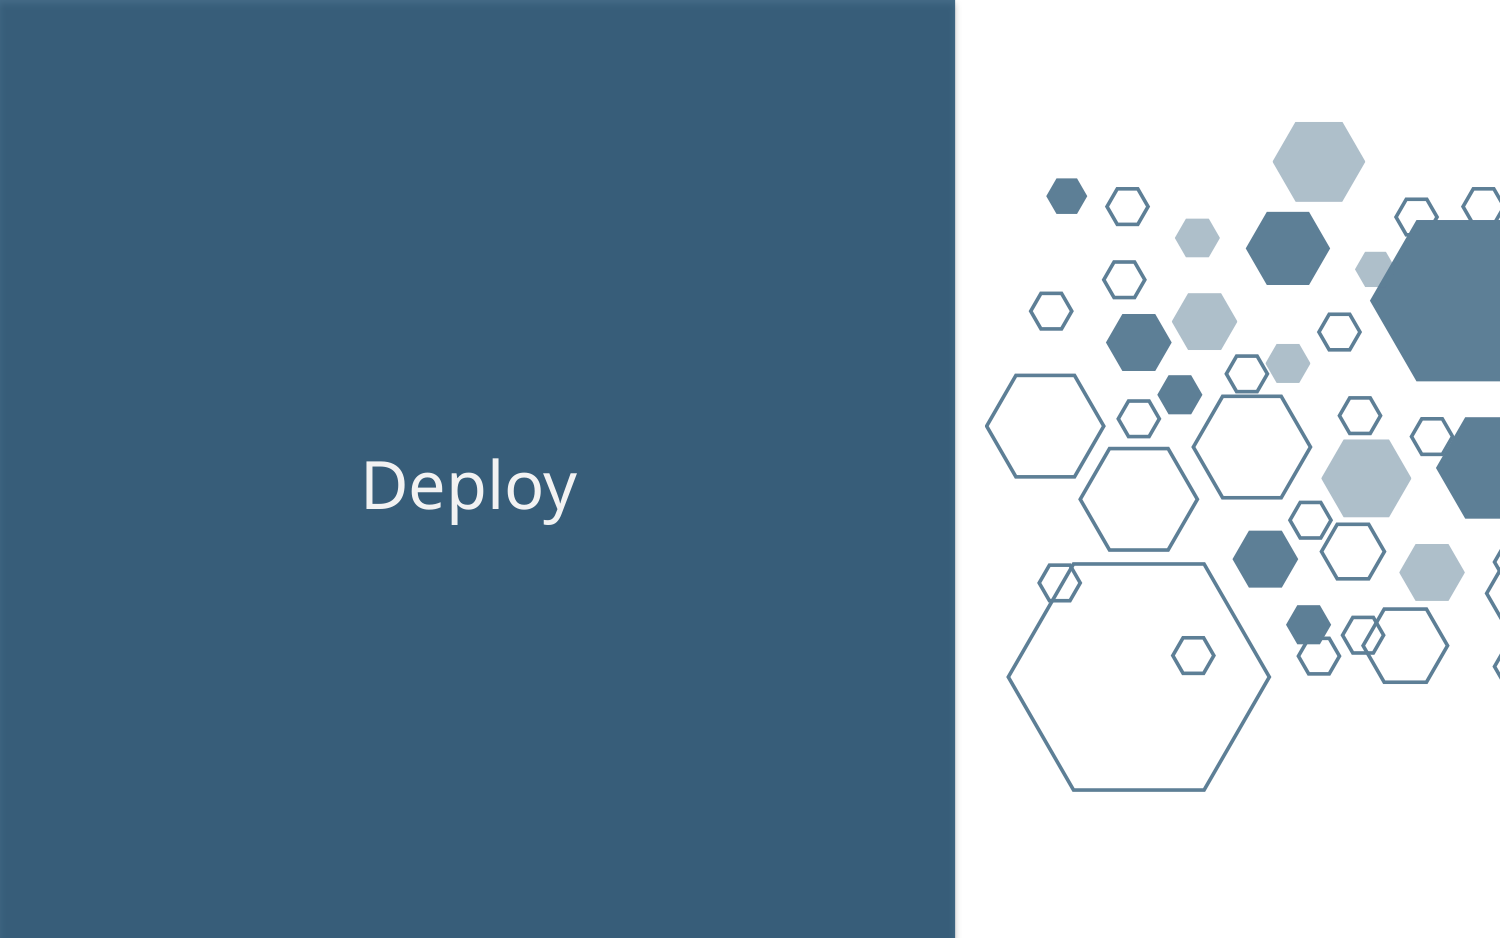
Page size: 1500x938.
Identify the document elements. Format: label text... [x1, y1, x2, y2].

text_box Deploy [41, 435, 914, 530]
picture [984, 121, 1500, 846]
text_box [0, 0, 956, 938]
